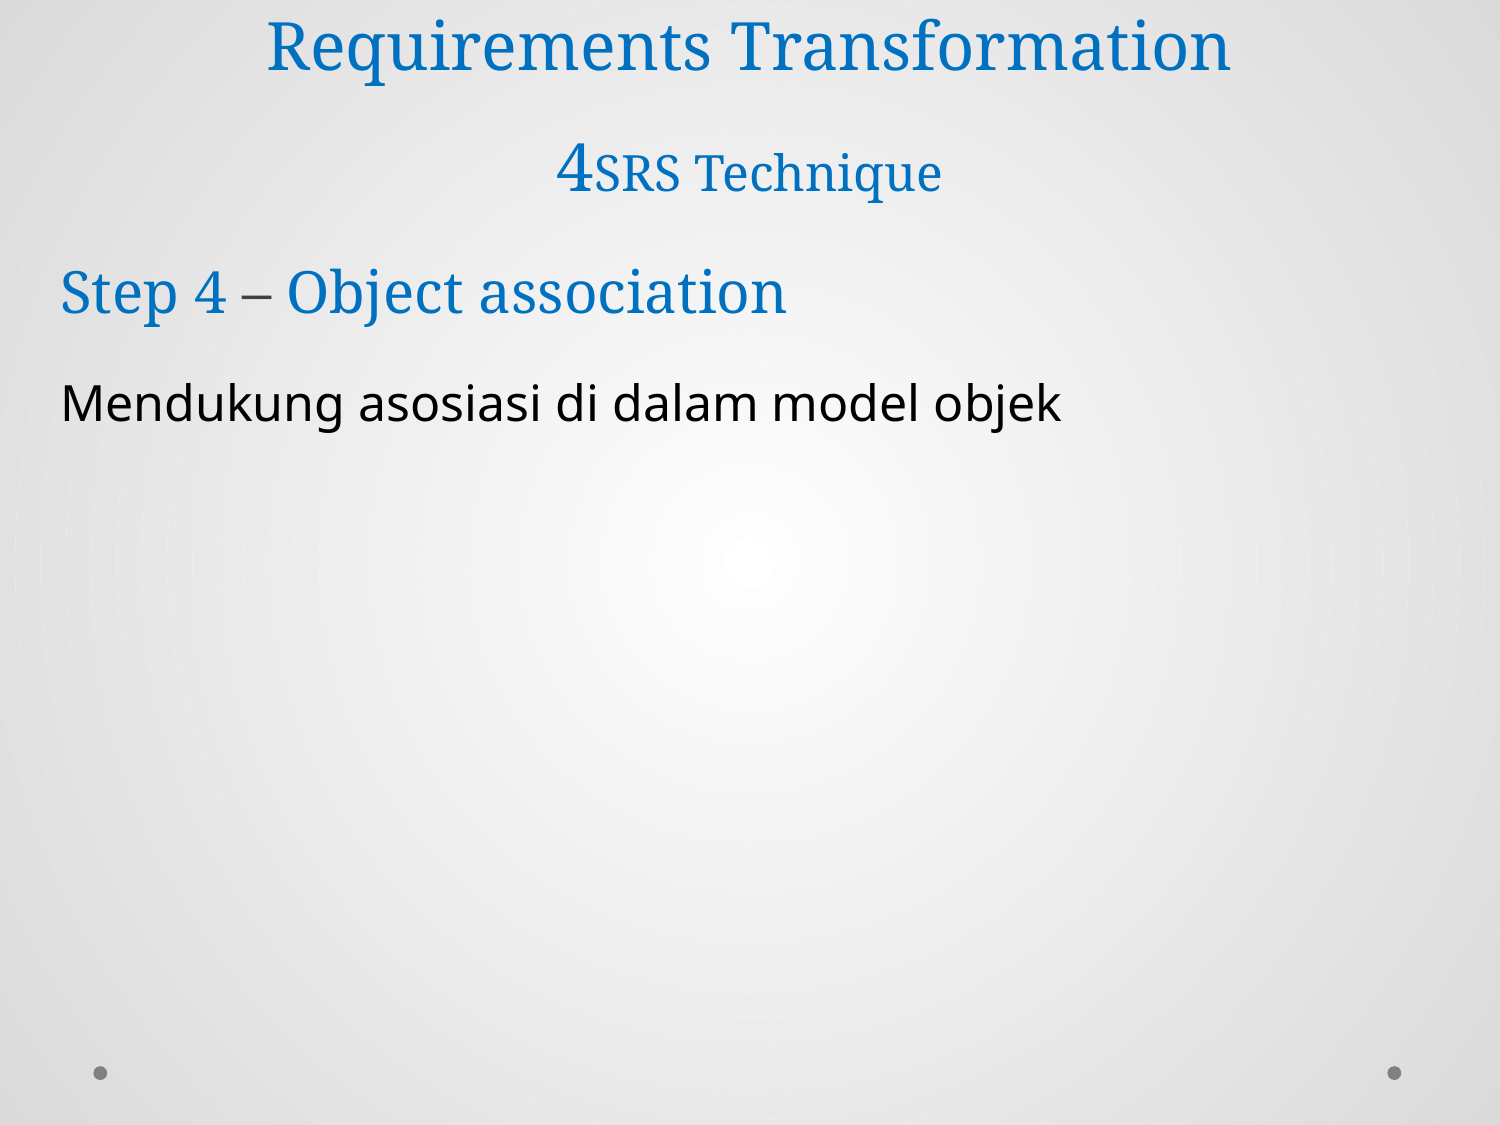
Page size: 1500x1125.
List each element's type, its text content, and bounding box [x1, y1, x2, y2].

text_box Step 4 – Object association Mendukung asosiasi di dalam model objek [37, 212, 1463, 1088]
title Requirements Transformation 4SRS Technique [0, 24, 1500, 213]
